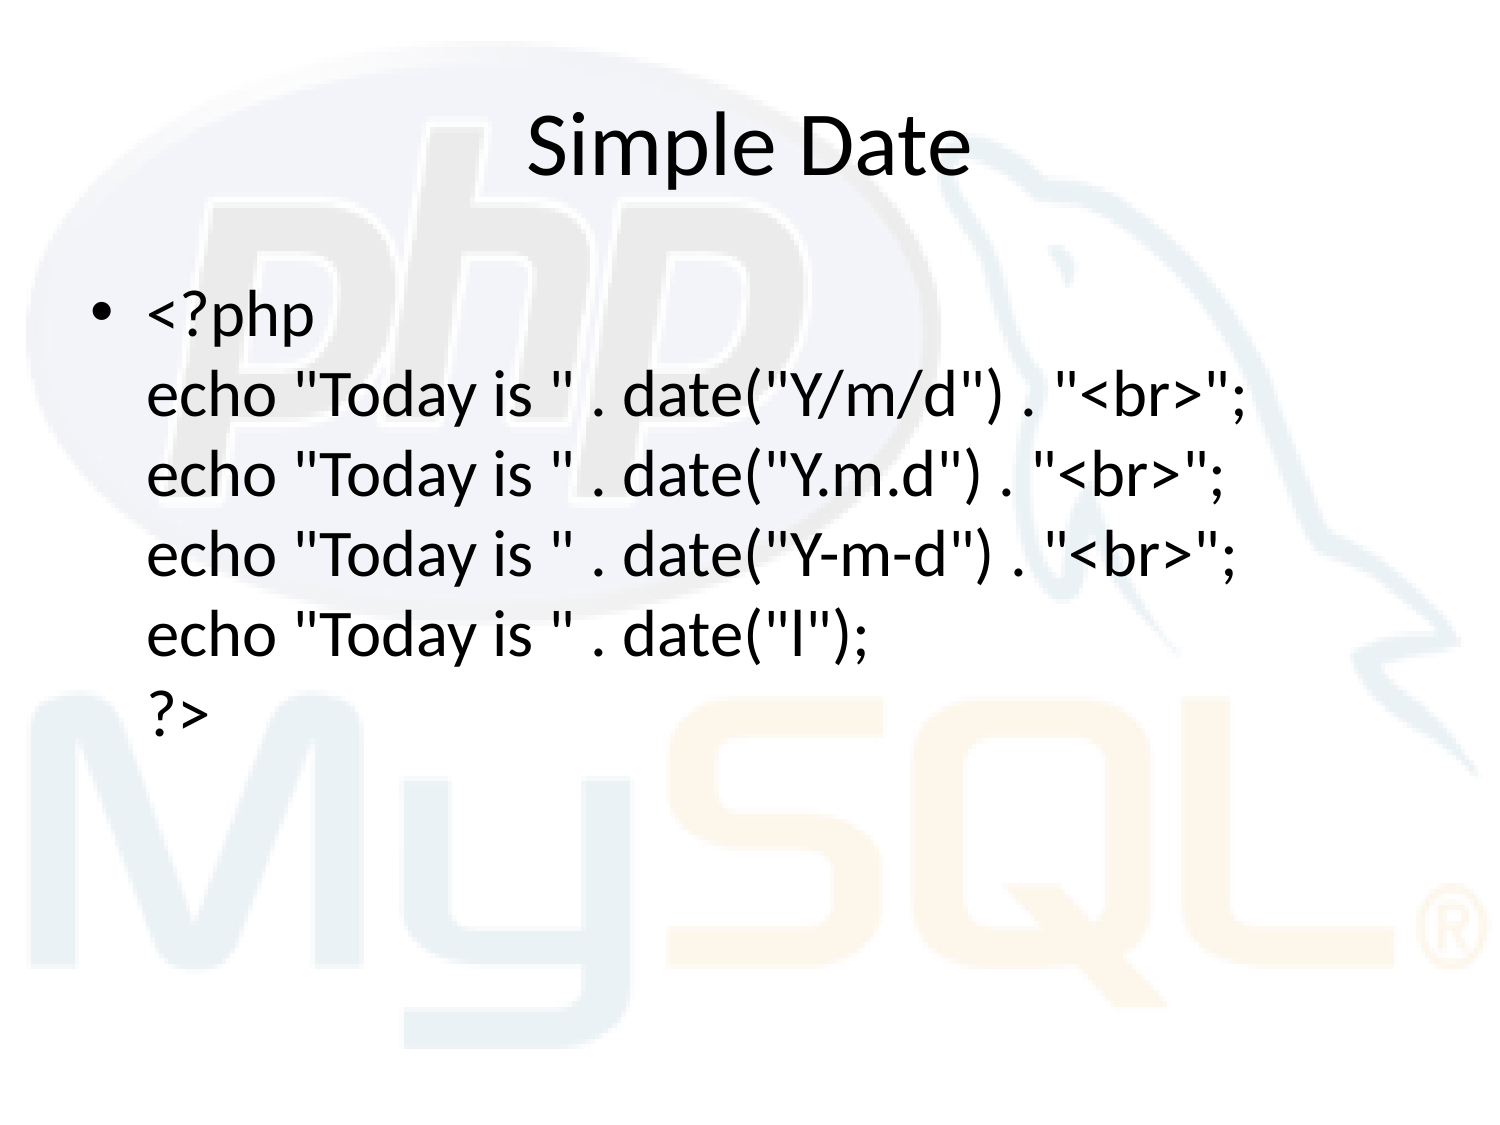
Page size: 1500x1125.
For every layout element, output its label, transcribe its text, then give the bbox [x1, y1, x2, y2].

title Simple Date [75, 45, 1425, 233]
list <?php echo "Today is " . date("Y/m/d") . "<br>"; echo "Today is " . date("Y.m.d") . "<br>"; echo "Today is " . date("Y-m-d") . "<br>"; echo "Today is " . date("l"); ?> [75, 262, 1425, 1005]
